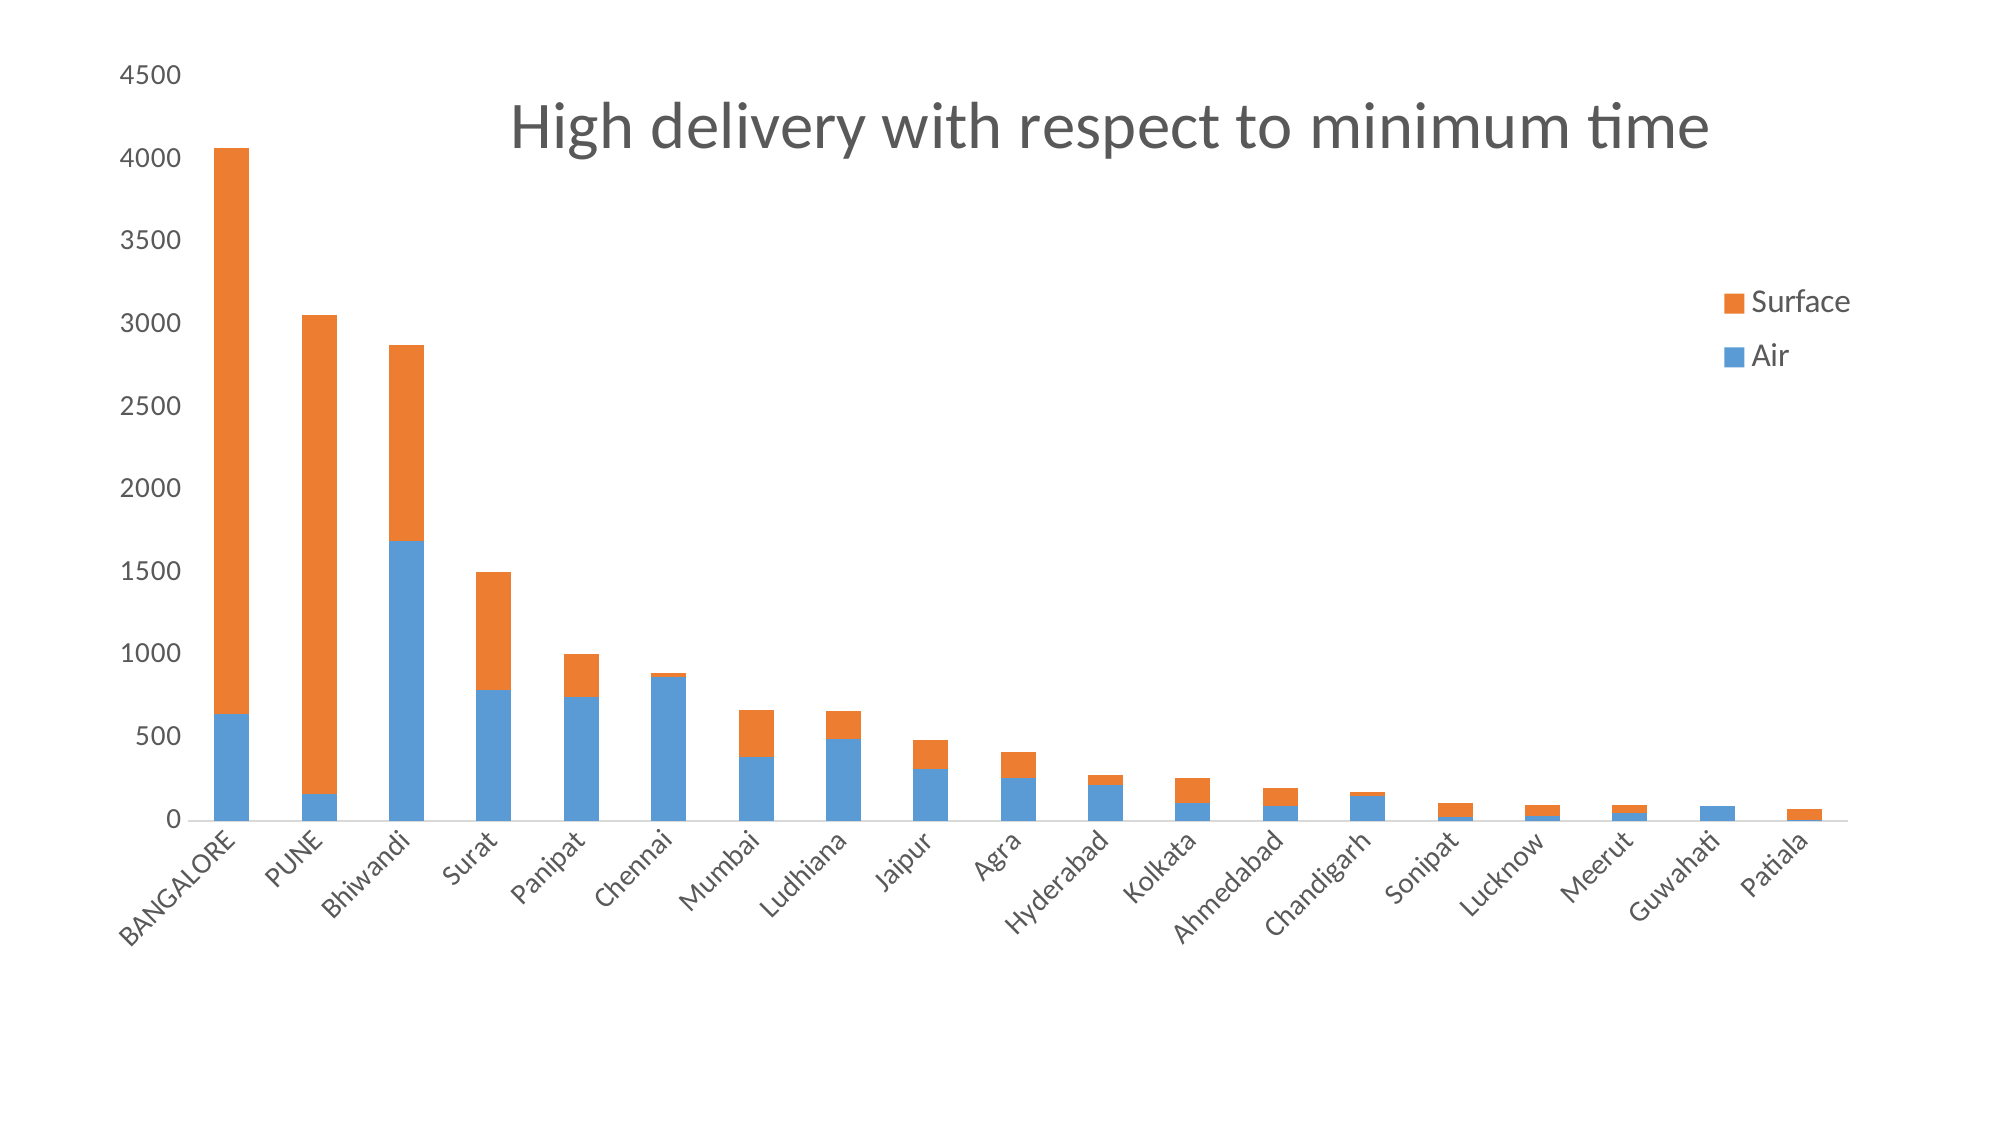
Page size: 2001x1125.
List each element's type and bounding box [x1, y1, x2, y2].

chart [0, 0, 2000, 1125]
